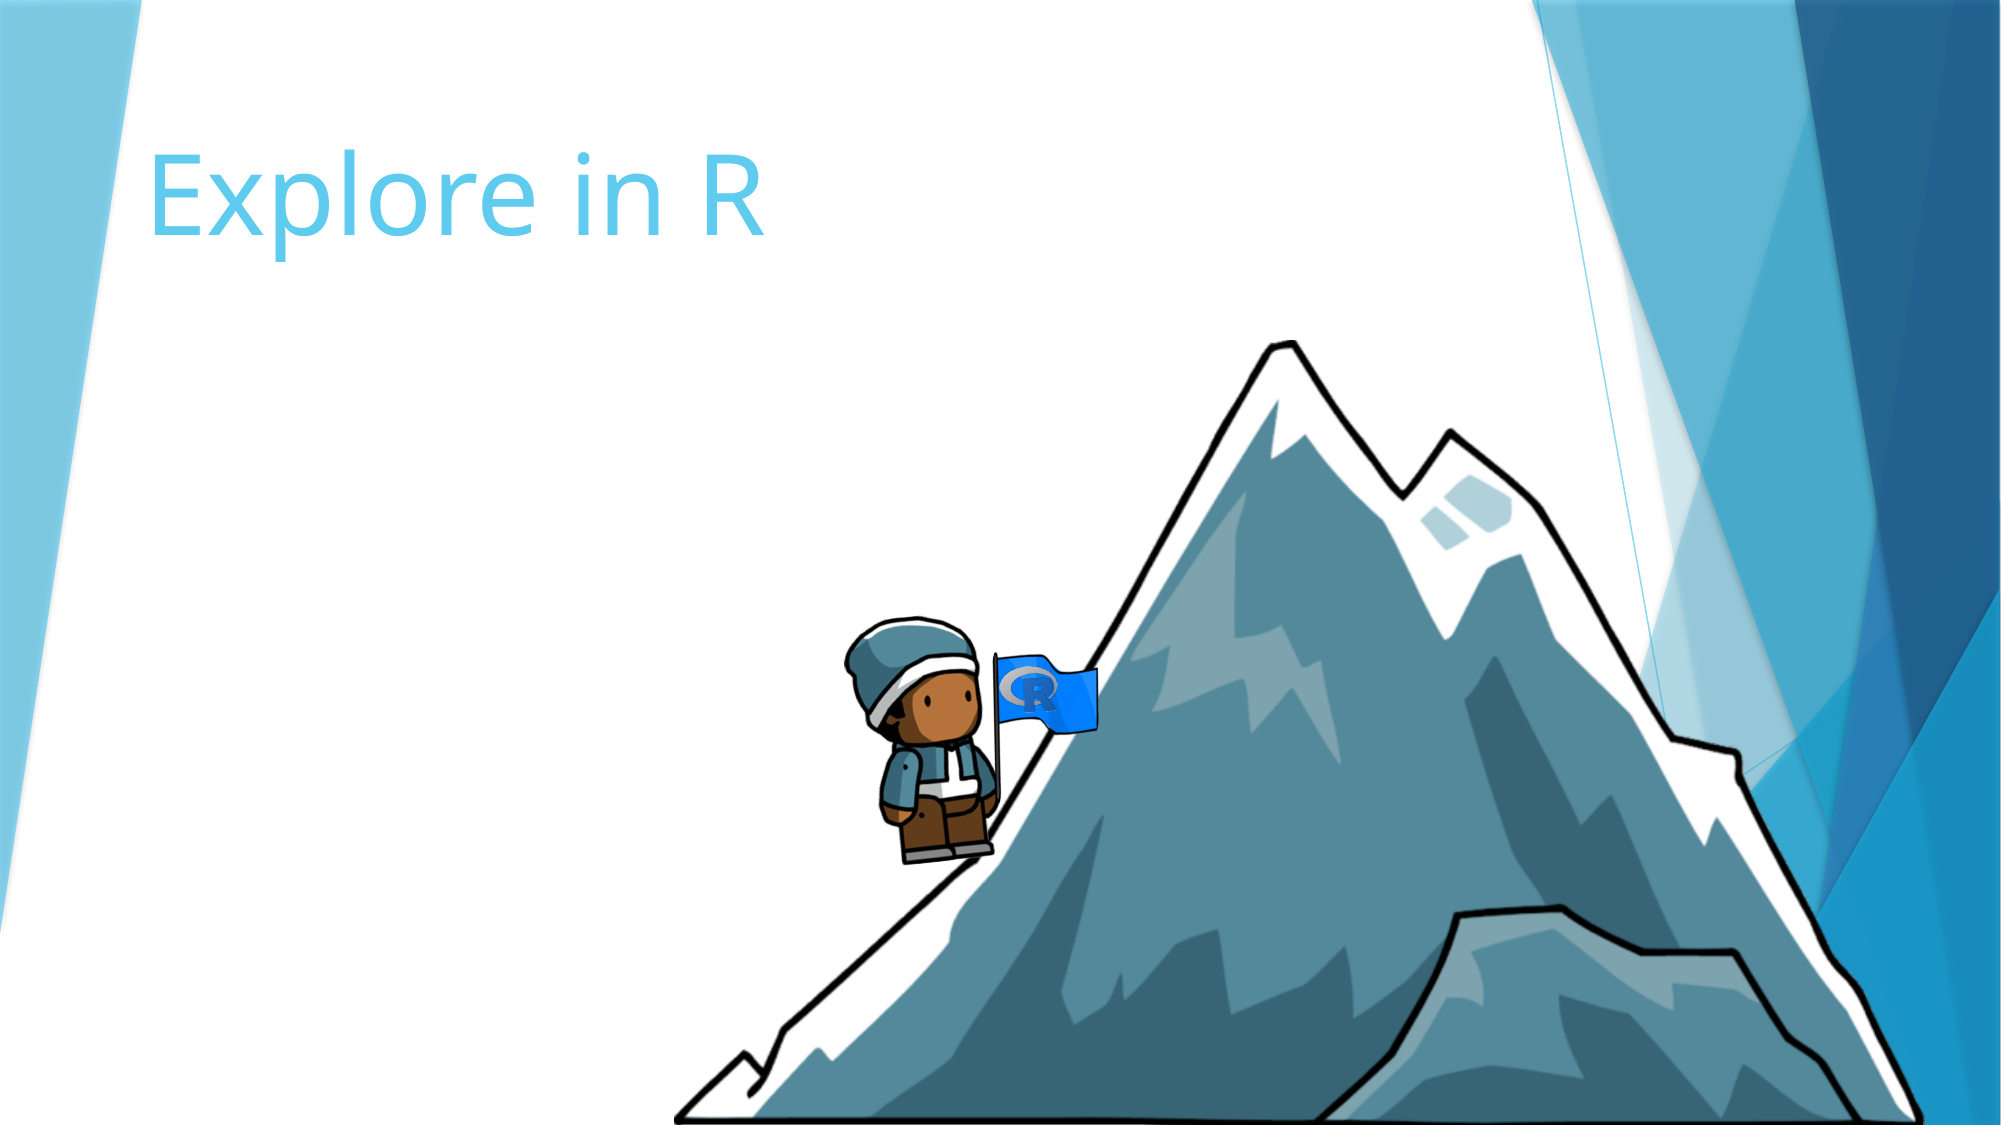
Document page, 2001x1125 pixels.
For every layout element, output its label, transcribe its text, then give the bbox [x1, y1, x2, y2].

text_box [852, 611, 1096, 860]
title Explore in R [129, 116, 1233, 266]
picture [673, 339, 1925, 1125]
